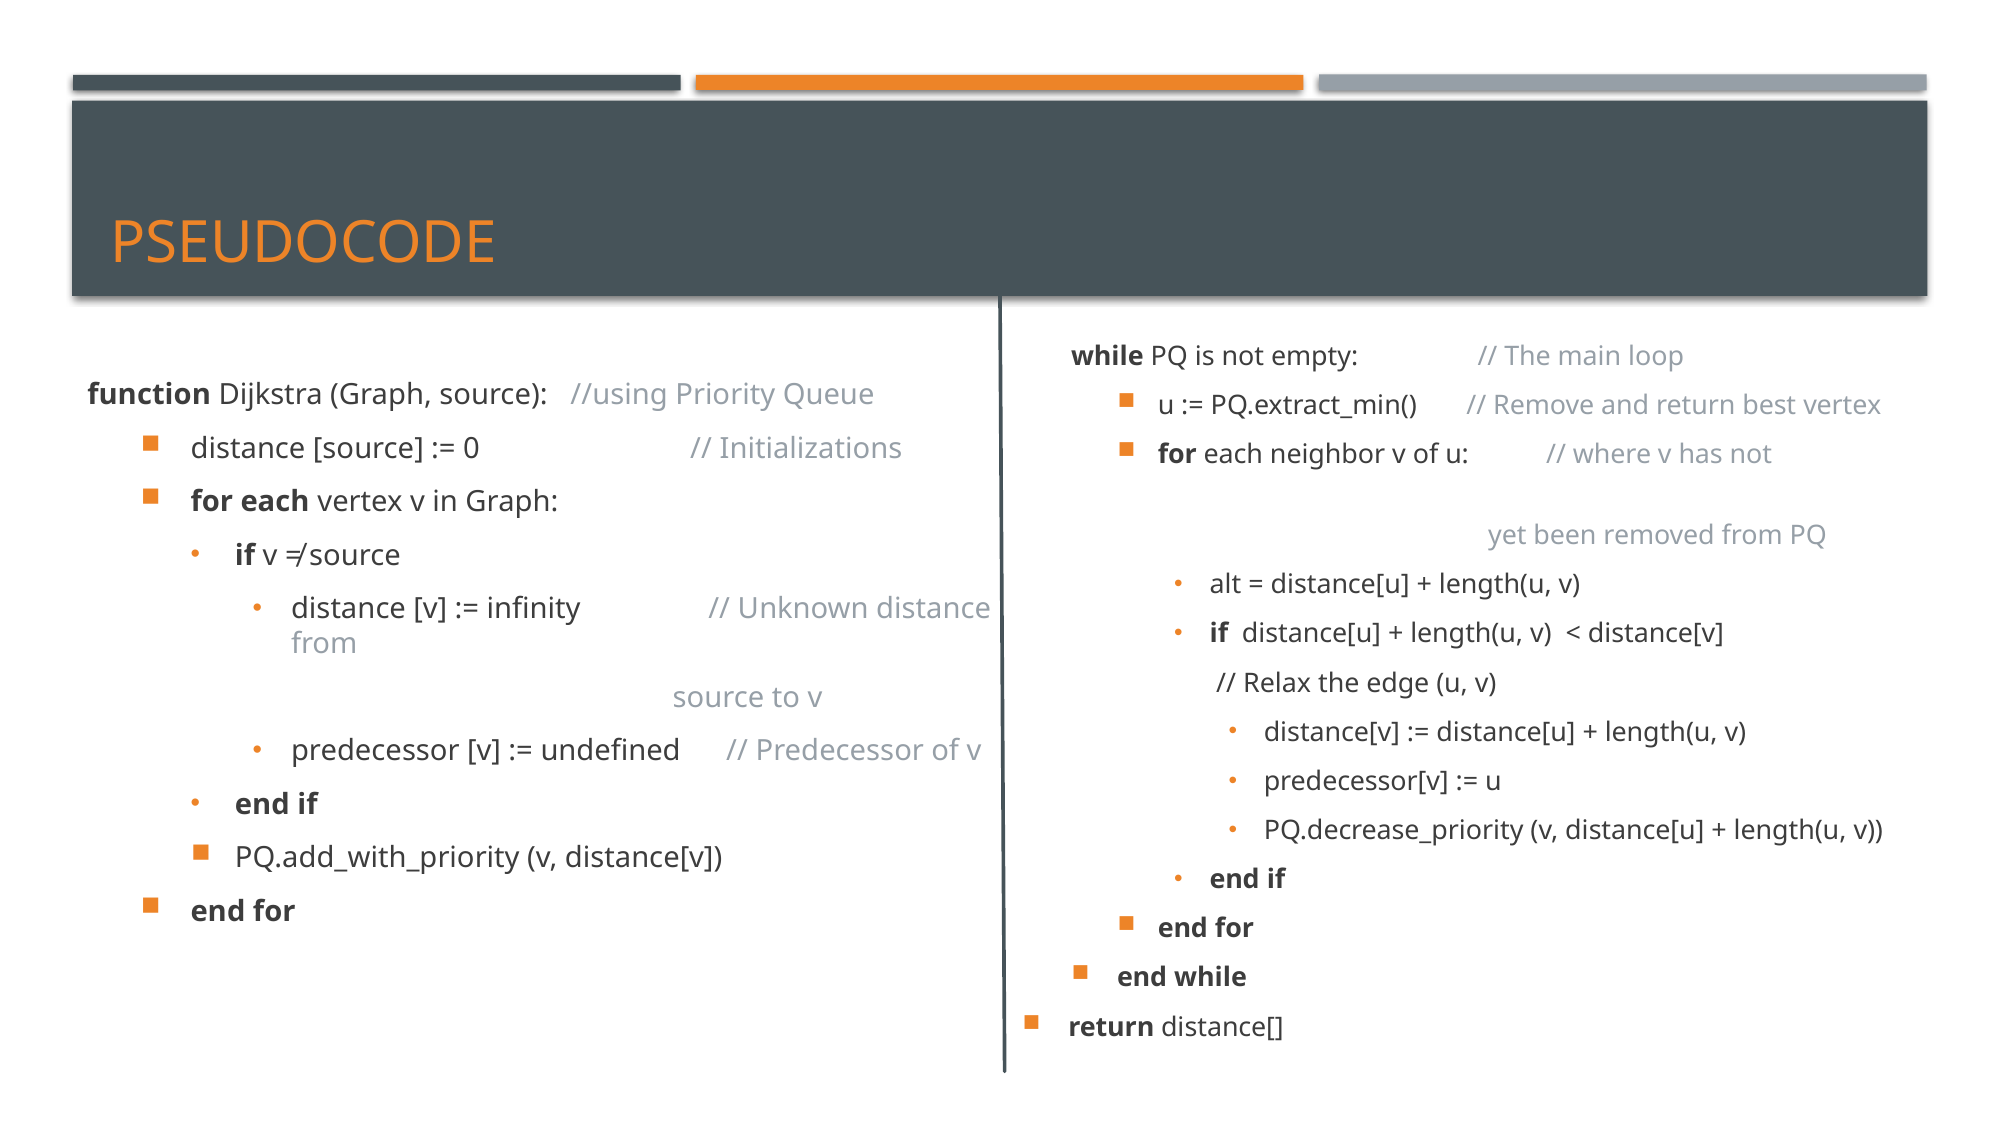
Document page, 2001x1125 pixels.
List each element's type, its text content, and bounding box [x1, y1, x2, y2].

text_box while PQ is not empty: // The main loop u := PQ.extract_min() // Remove and return best vertex for each neighbor v of u: // where v has not yet been removed from PQ alt = distance[u] + length(u, v) if distance[u] + length(u, v) < distance[v] // Relax the edge (u, v) distance[v] := distance[u] + length(u, v) predecessor[v] := u PQ.decrease_priority (v, distance[u] + length(u, v)) end if end for end while return distance[] [1009, 308, 1905, 1072]
title Pseudocode [95, 115, 1905, 282]
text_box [999, 280, 1006, 1072]
list function Dijkstra (Graph, source): //using Priority Queue distance [source] := 0 // Initializations for each vertex v in Graph: if v ≠ source distance [v] := infinity // Unknown distance from source to v predecessor [v] := undefined // Predecessor of v end if PQ.add_with_priority (v, distance[v]) end for [72, 337, 993, 1031]
